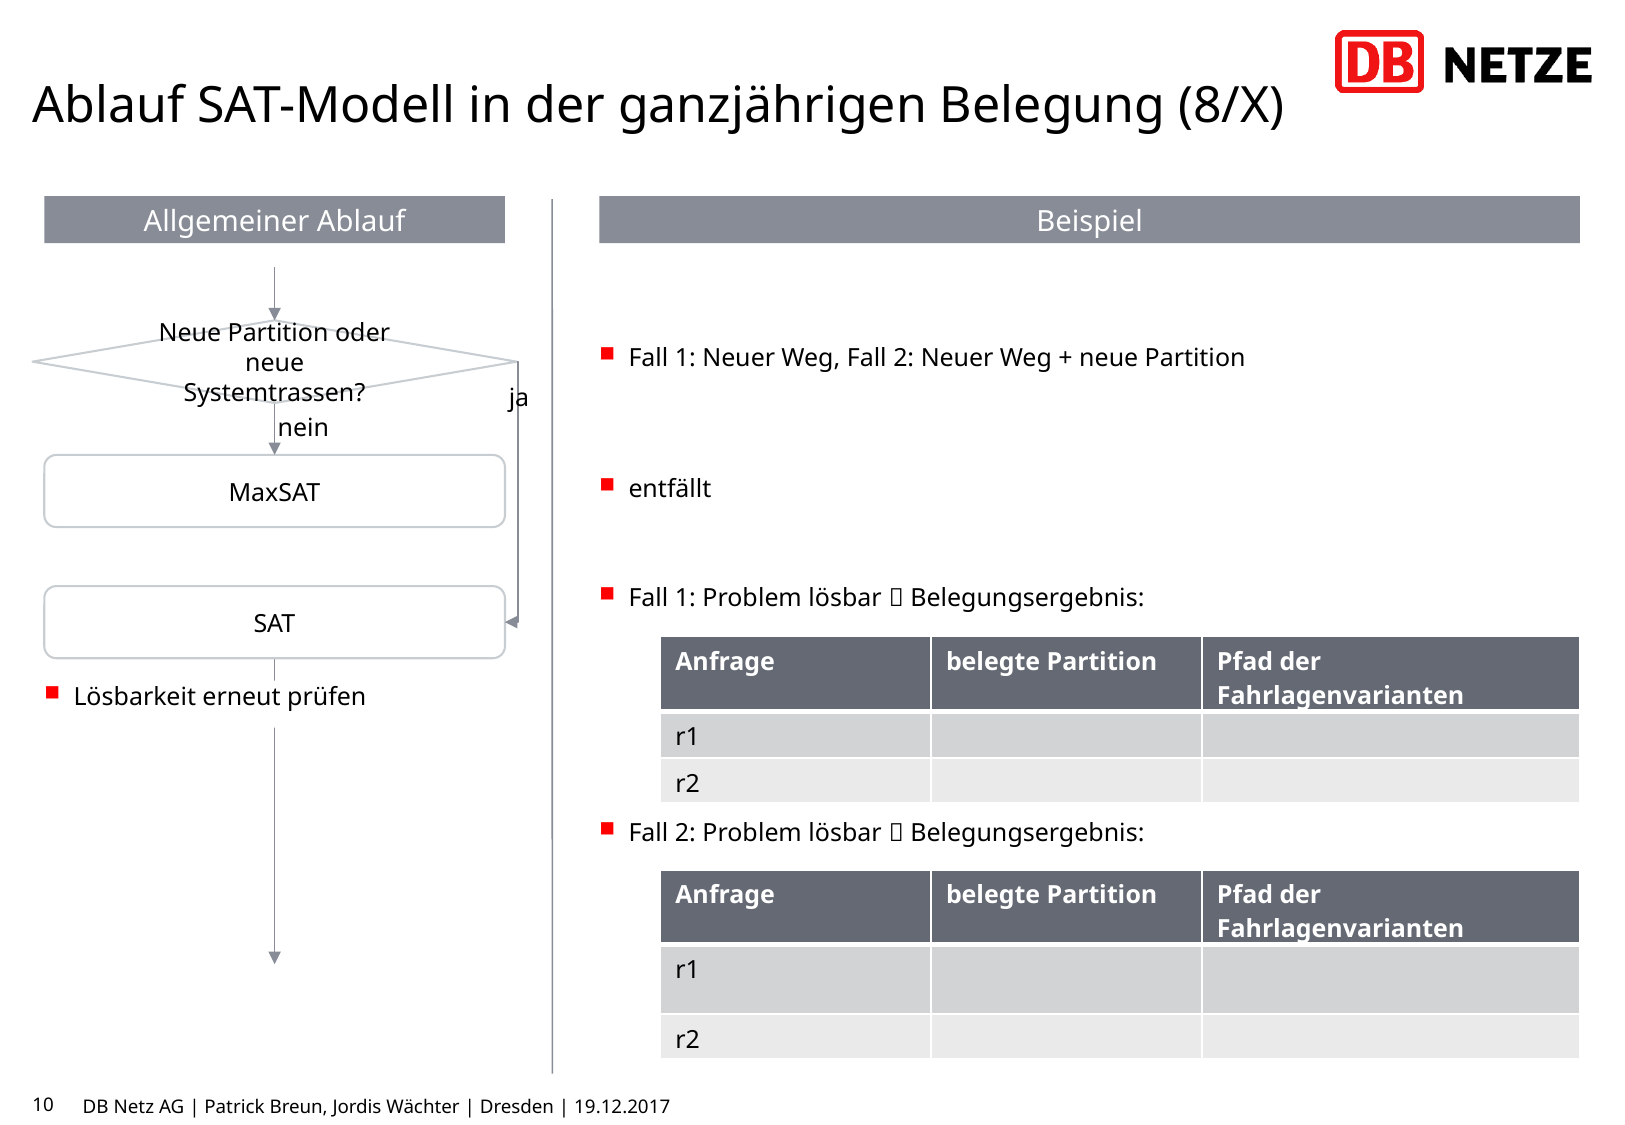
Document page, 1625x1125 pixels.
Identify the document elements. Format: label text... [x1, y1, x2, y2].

text_box ja [522, 381, 530, 412]
text_box Neue Partition oder neue Systemtrassen? [32, 321, 508, 403]
text_box SAT [44, 586, 505, 659]
text_box Allgemeiner Ablauf [44, 196, 505, 244]
text_box Beispiel [599, 196, 1580, 244]
text_box Fall 1: Problem lösbar  Belegungsergebnis: [599, 581, 1332, 622]
text_box Lösbarkeit erneut prüfen [280, 680, 505, 728]
text_box Fall 2: Problem lösbar  Belegungsergebnis: [599, 816, 1332, 857]
text_box entfällt [599, 472, 1332, 512]
text_box Fall 1: Neuer Weg, Fall 2: Neuer Weg + neue Partition [599, 341, 1332, 382]
title Ablauf SAT-Modell in der ganzjährigen Belegung (8/X) [32, 66, 1592, 197]
picture [1335, 30, 1592, 66]
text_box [504, 361, 517, 623]
text_box nein [280, 411, 330, 442]
slide_number 10 [32, 1097, 80, 1114]
footer DB Netz AG | Patrick Breun, Jordis Wächter | Dresden | 19.12.2017 [82, 1097, 1214, 1114]
text_box MaxSAT [44, 454, 499, 528]
text_box Lösbarkeit erneut prüfen [44, 680, 270, 728]
